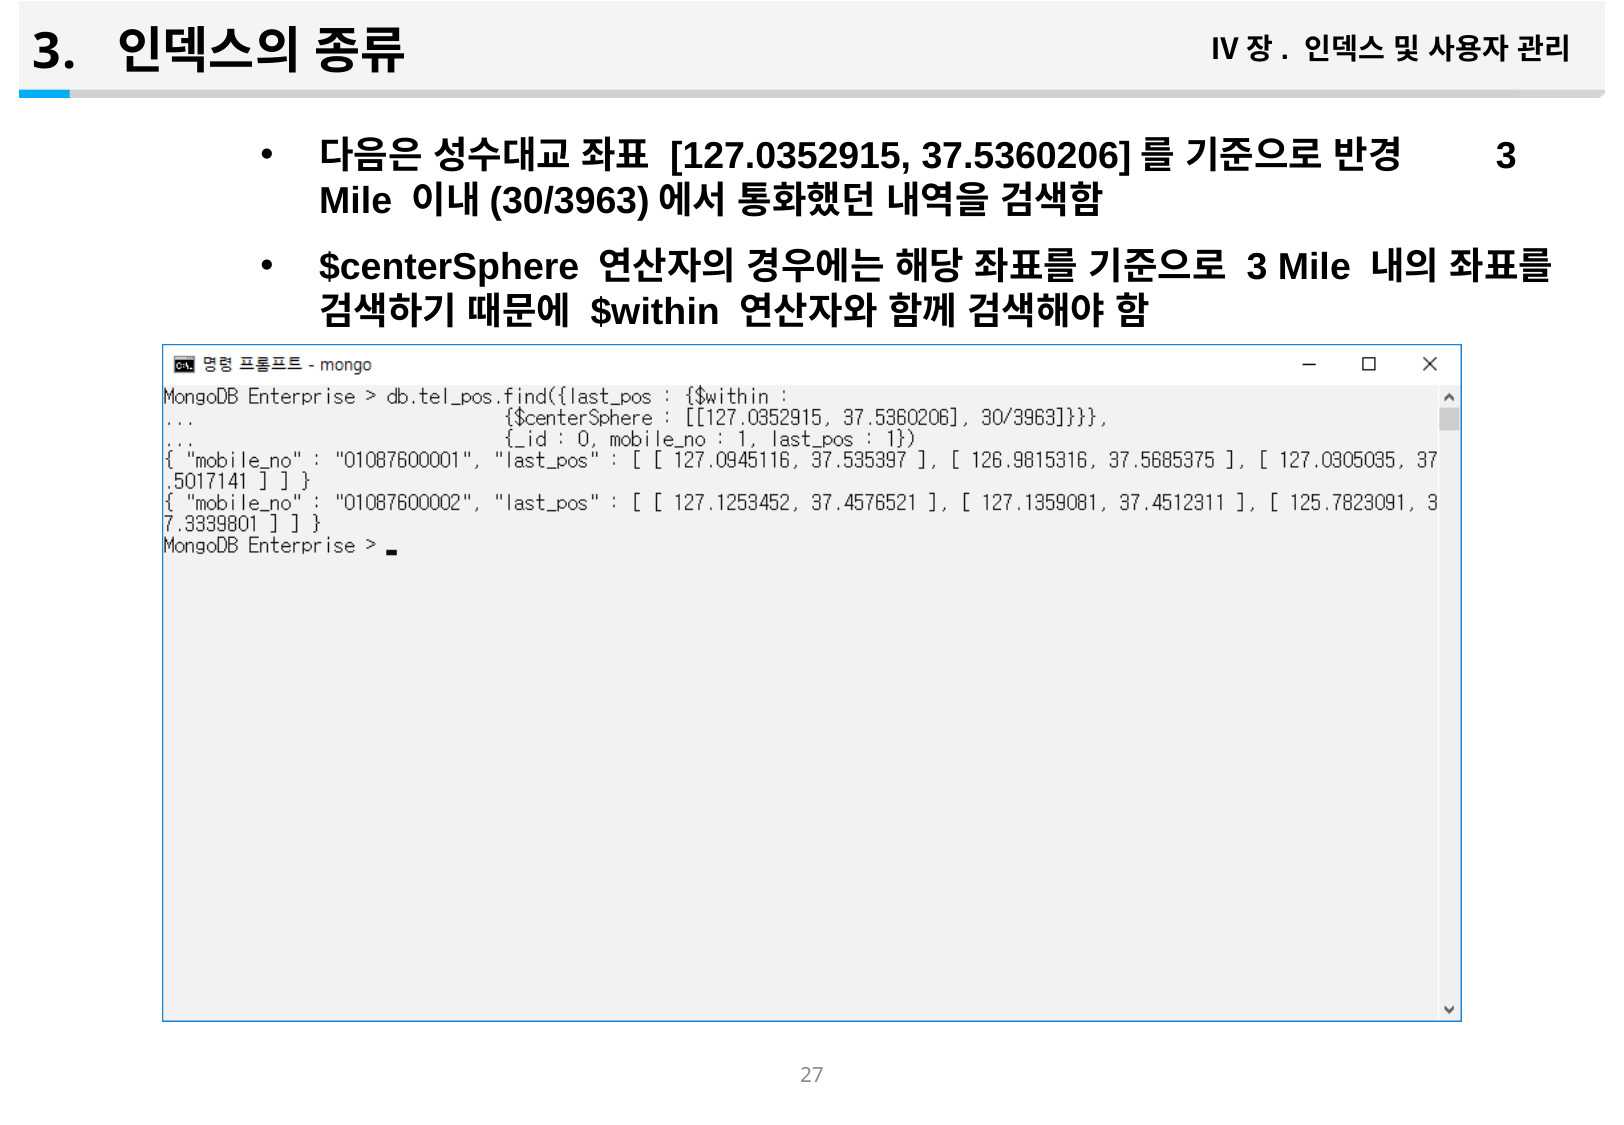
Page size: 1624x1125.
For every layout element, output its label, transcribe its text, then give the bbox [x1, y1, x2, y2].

list 인덱스의 종류 [17, 11, 1167, 85]
text_box 다음은 성수대교 좌표 [127.0352915, 37.5360206]를 기준으로 반경 3 Mile 이내(30/3963)에서 통화했던 내역을 검색함 $centerSphere 연산자의 경우에는 해당 좌표를 기준으로 3 Mile 내의 좌표를 검색하기 때문에 $within 연산자와 함께 검색해야 함 [20, 124, 1602, 340]
text_box Ⅳ장. 인덱스 및 사용자 관리 [1195, 22, 1595, 73]
picture [161, 344, 1462, 1022]
picture [19, 1, 1605, 98]
slide_number 26 [622, 1045, 1002, 1106]
